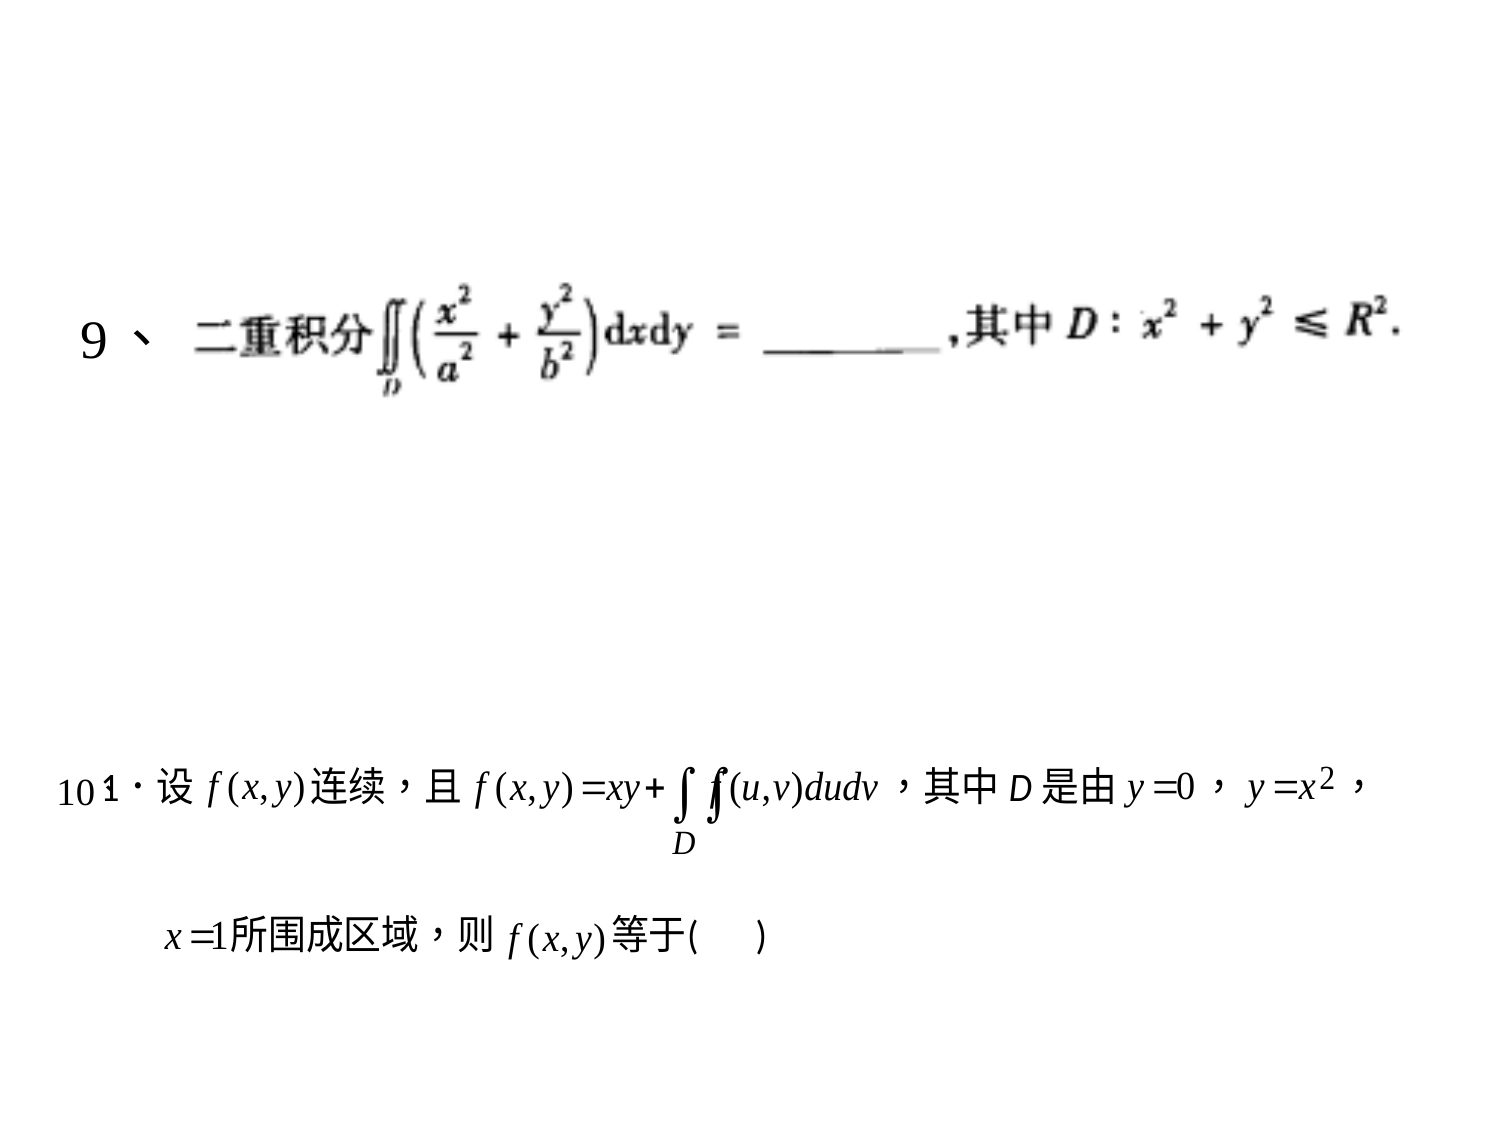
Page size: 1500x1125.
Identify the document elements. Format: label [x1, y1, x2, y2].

picture [159, 278, 1412, 404]
picture [100, 727, 1409, 991]
text_box [54, 770, 113, 816]
